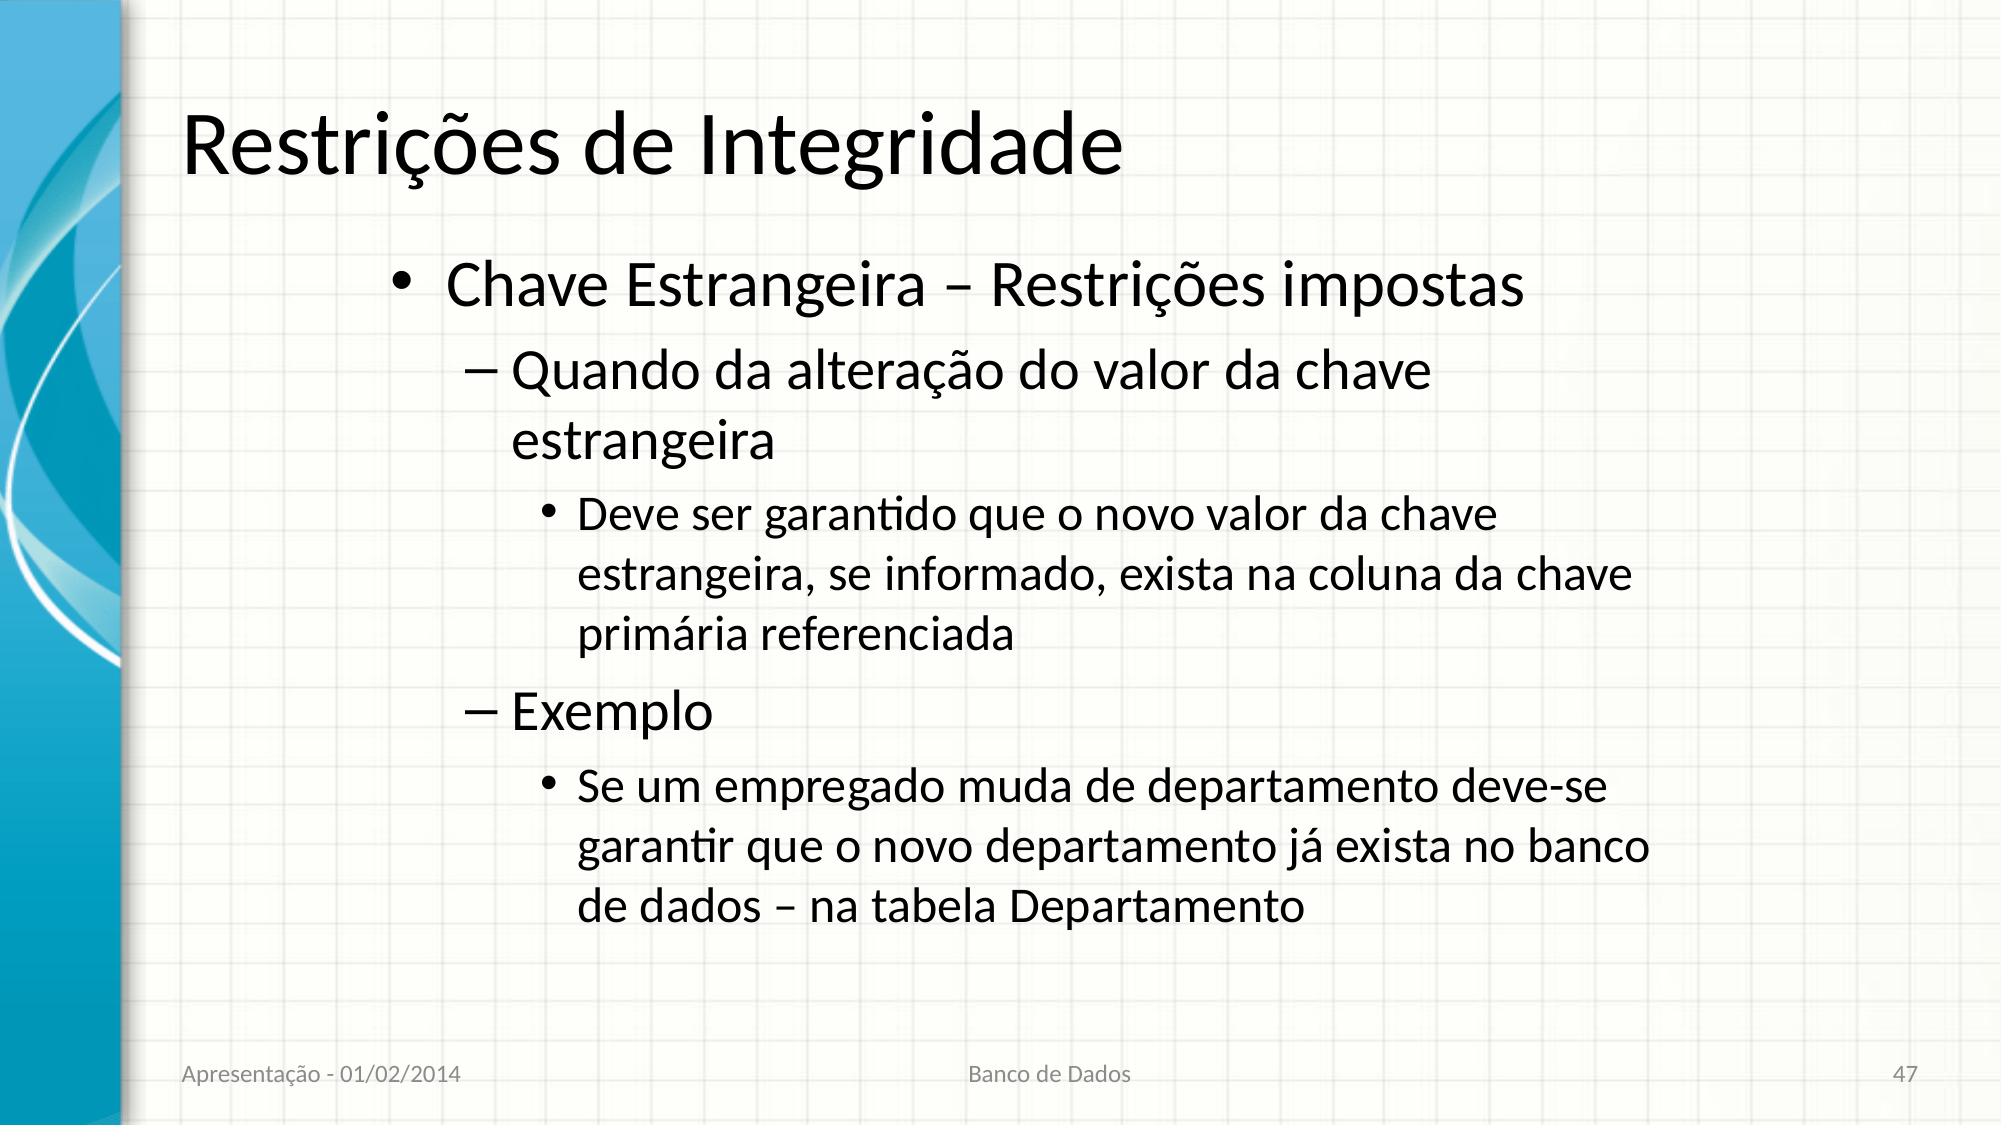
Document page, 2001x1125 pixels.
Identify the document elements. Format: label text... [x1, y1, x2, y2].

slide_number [166, 1042, 634, 1103]
list Chave Estrangeira – Restrições impostas Quando da alteração do valor da chave estrangeira Deve ser garantido que o novo valor da chave estrangeira, se informado, exista na coluna da chave primária referenciada Exemplo Se um empregado muda de departamento deve-se garantir que o novo departamento já exista no banco de dados – na tabela Departamento [375, 231, 1700, 1035]
title Restrições de Integridade [166, 44, 1934, 232]
slide_number 47 [1466, 1042, 1934, 1103]
picture [0, 0, 2001, 1125]
footer Banco de Dados [733, 1042, 1367, 1103]
